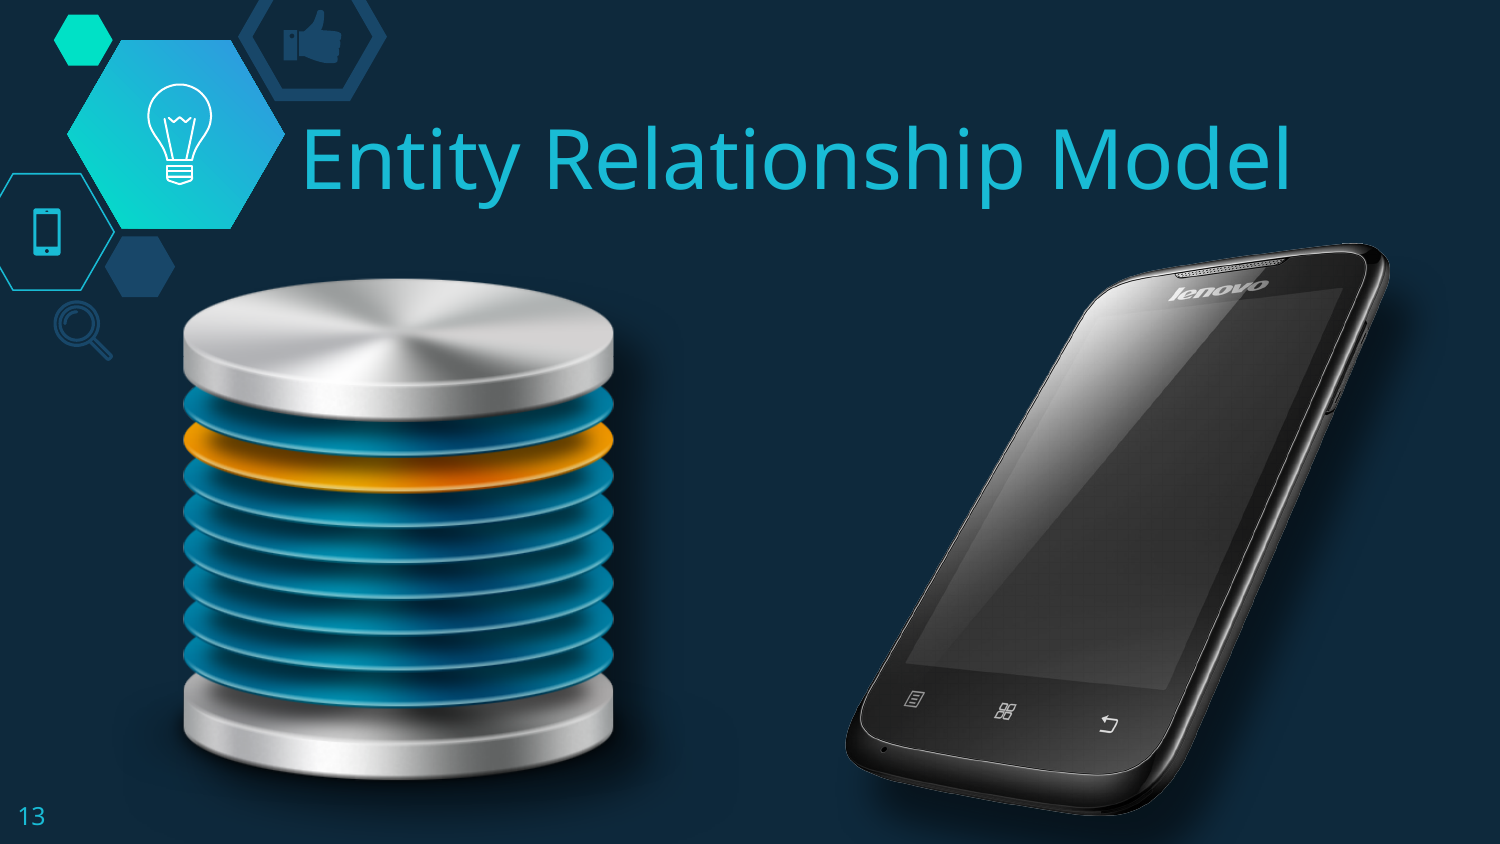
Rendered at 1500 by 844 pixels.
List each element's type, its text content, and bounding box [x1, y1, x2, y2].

slide_number ‹#› [2, 785, 93, 844]
title Entity Relationship Model [284, 79, 1390, 222]
picture [845, 243, 1390, 816]
picture [112, 243, 685, 816]
